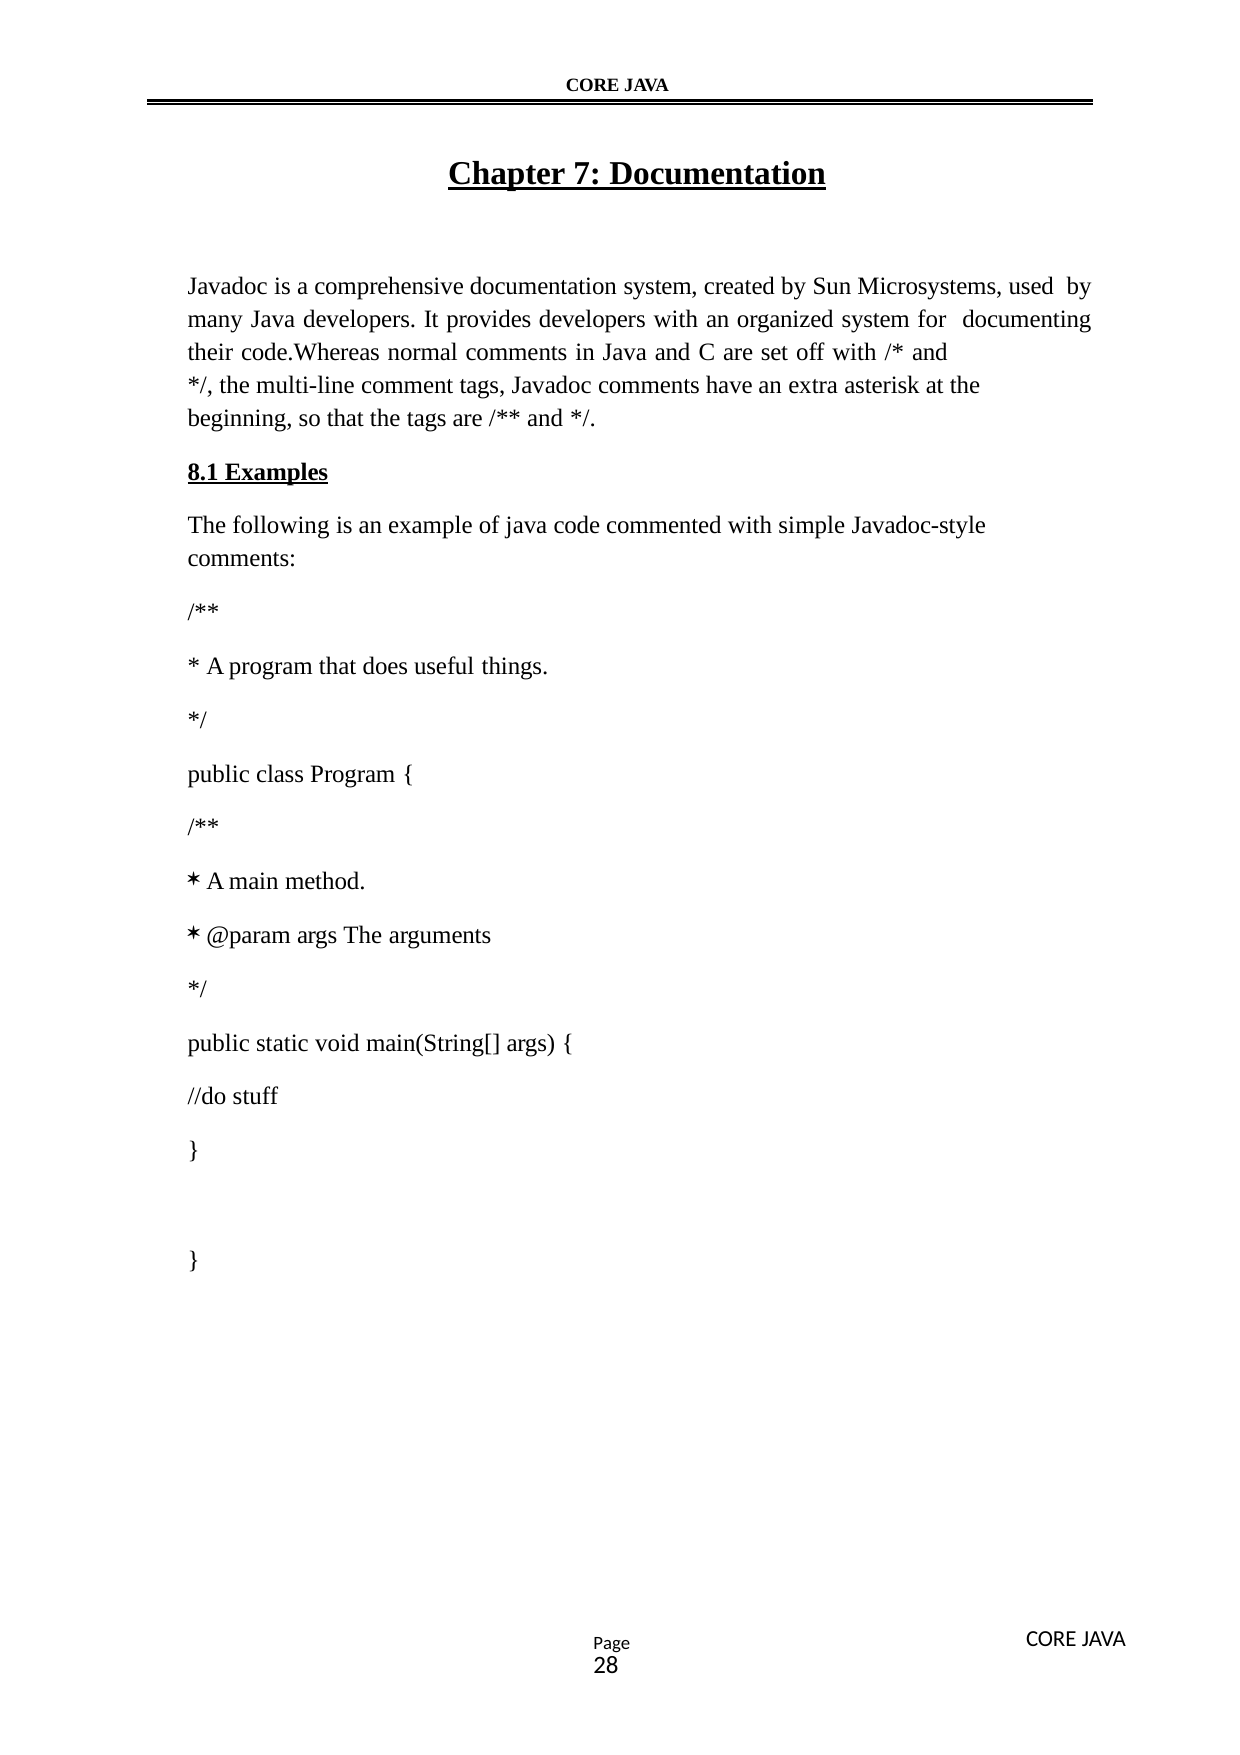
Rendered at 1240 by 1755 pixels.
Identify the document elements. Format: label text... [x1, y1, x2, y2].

slide_number CORE JAVA [1023, 1626, 1132, 1755]
text_box Chapter 7: Documentation [446, 149, 832, 192]
text_box Javadoc is a comprehensive documentation system, created by Sun Microsystems, used by many Java developers. It provides developers with an organized system for documenting their code.Whereas normal comments in Java and C are set off with /* and */, the multi-line comment tags, Javadoc comments have an extra asterisk at the beginning, so that the tags are /** and */. 8.1 Examples The following is an example of java code commented with simple Javadoc-style comments: /** * A program that does useful things. */ public class Program { /** A main method. @param args The arguments */ public static void main(String[] args) { //do stuff } [185, 264, 1093, 1164]
text_box } [185, 1241, 202, 1274]
text_box CORE JAVA [563, 70, 677, 96]
slide_number Page28 [591, 1627, 652, 1755]
